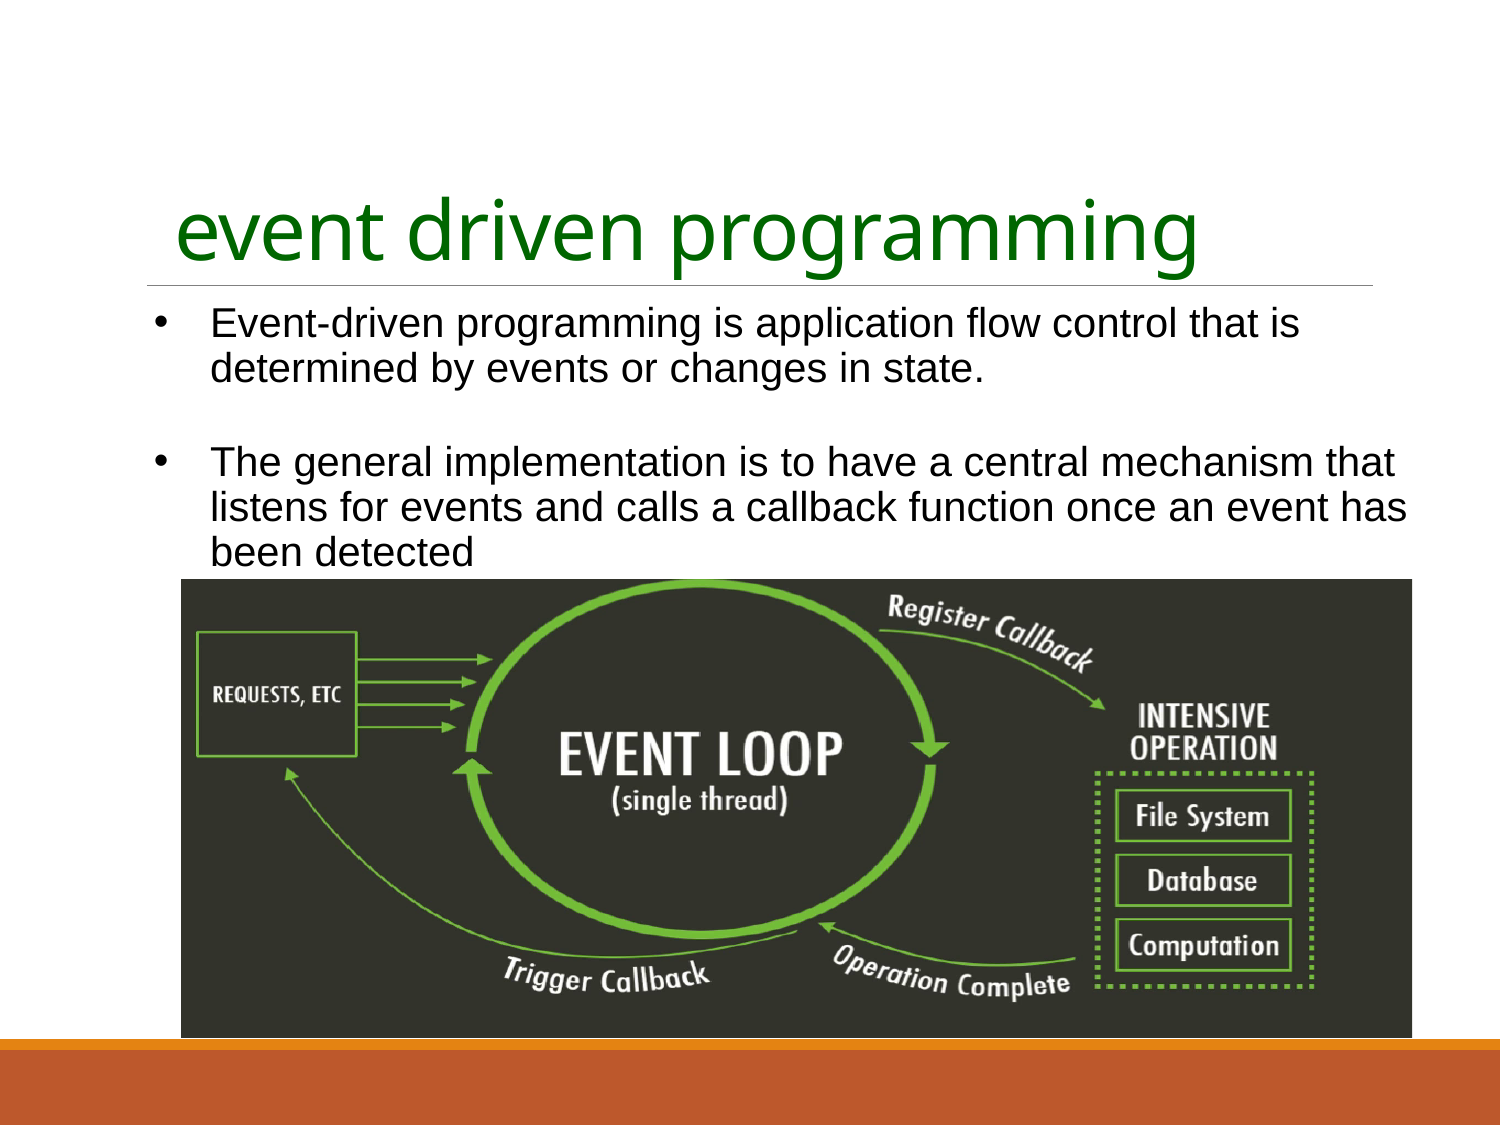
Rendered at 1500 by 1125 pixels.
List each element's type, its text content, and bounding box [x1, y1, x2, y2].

title event driven programming [159, 176, 1472, 294]
picture [180, 579, 1413, 1038]
list Event-driven programming is application flow control that is determined by events or changes in state. The general implementation is to have a central mechanism that listens for events and calls a callback function once an event has been detected [118, 293, 1444, 644]
